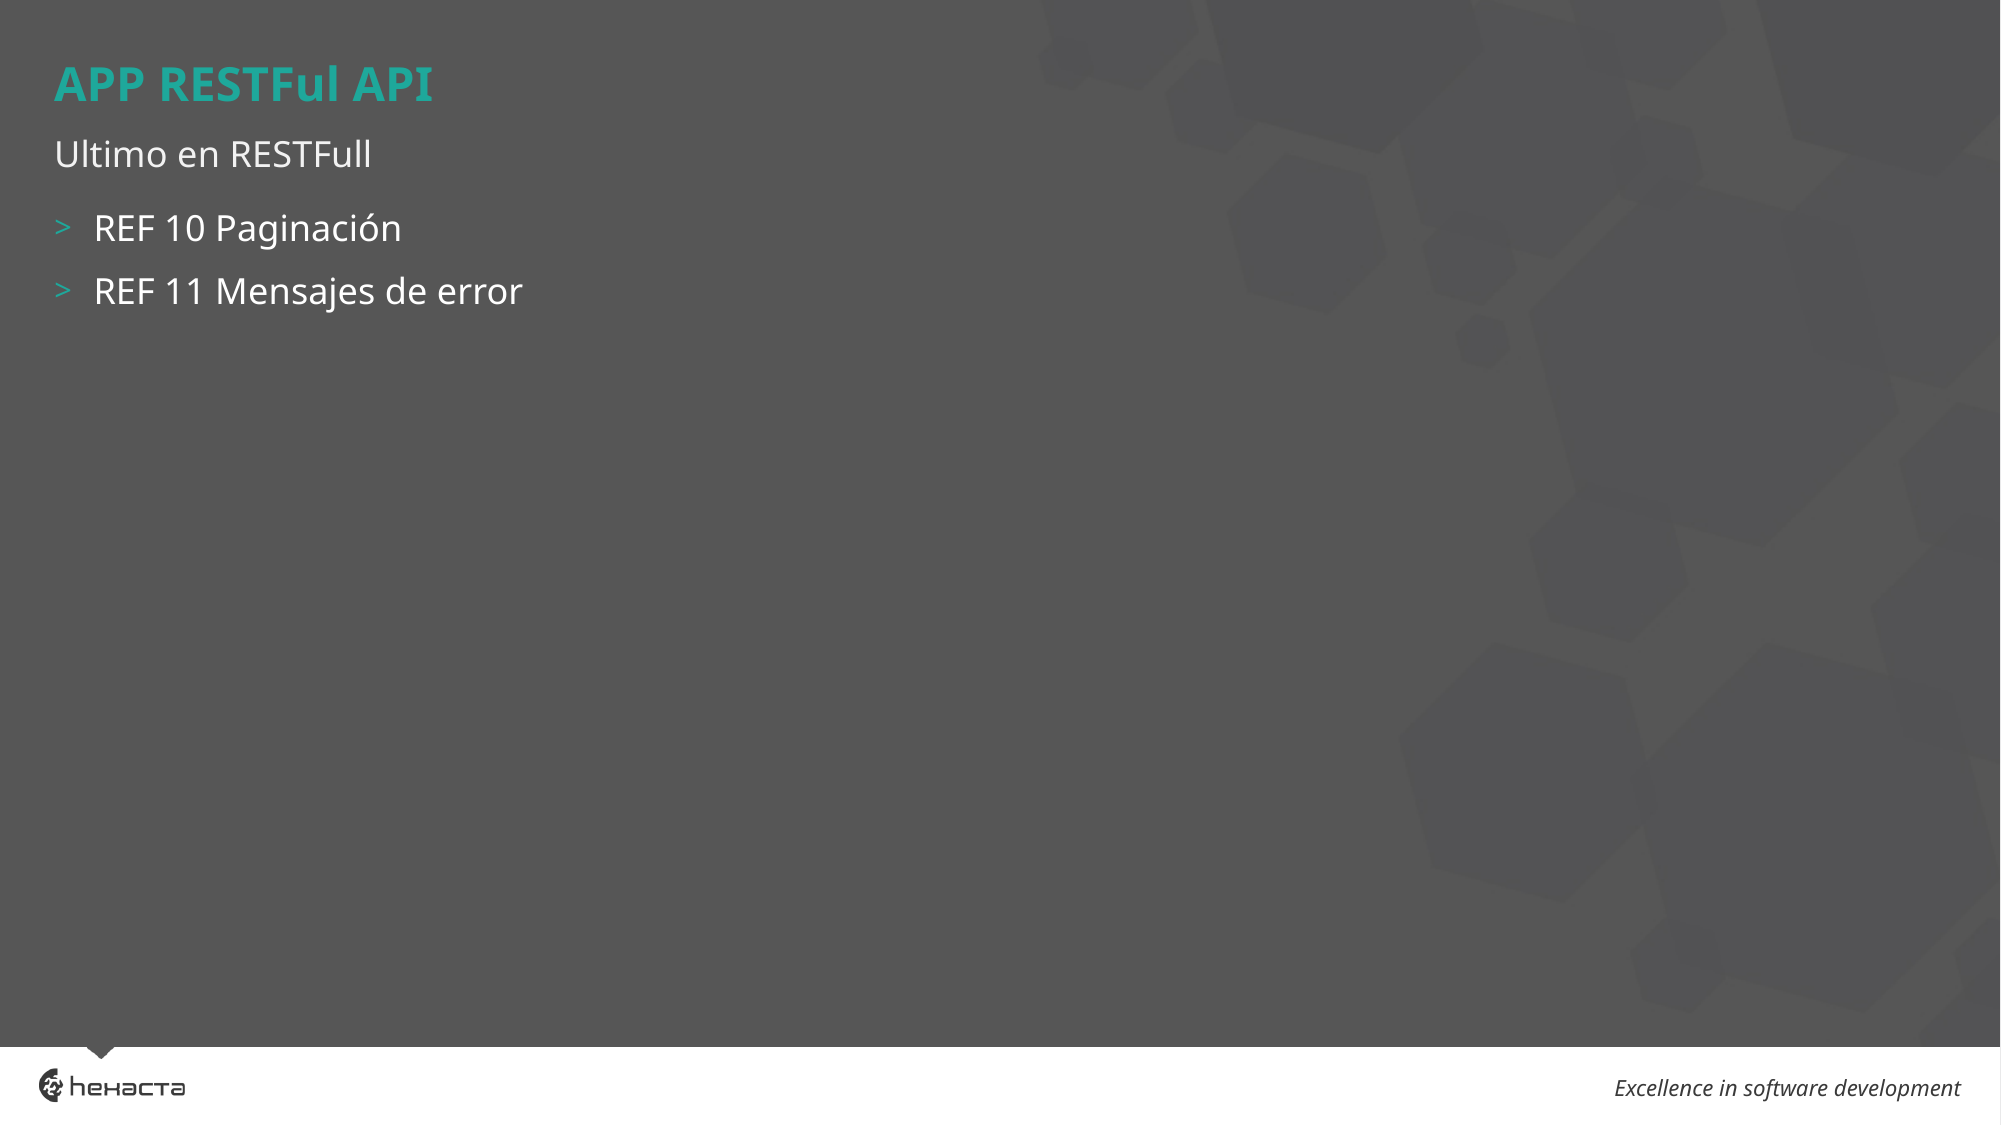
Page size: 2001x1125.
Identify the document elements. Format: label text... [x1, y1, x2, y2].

title APP RESTFul API [39, 46, 1961, 122]
list Ultimo en RESTFull [39, 123, 1961, 198]
list REF 10 Paginación REF 11 Mensajes de error [39, 198, 1961, 1020]
picture [0, 0, 2001, 1125]
